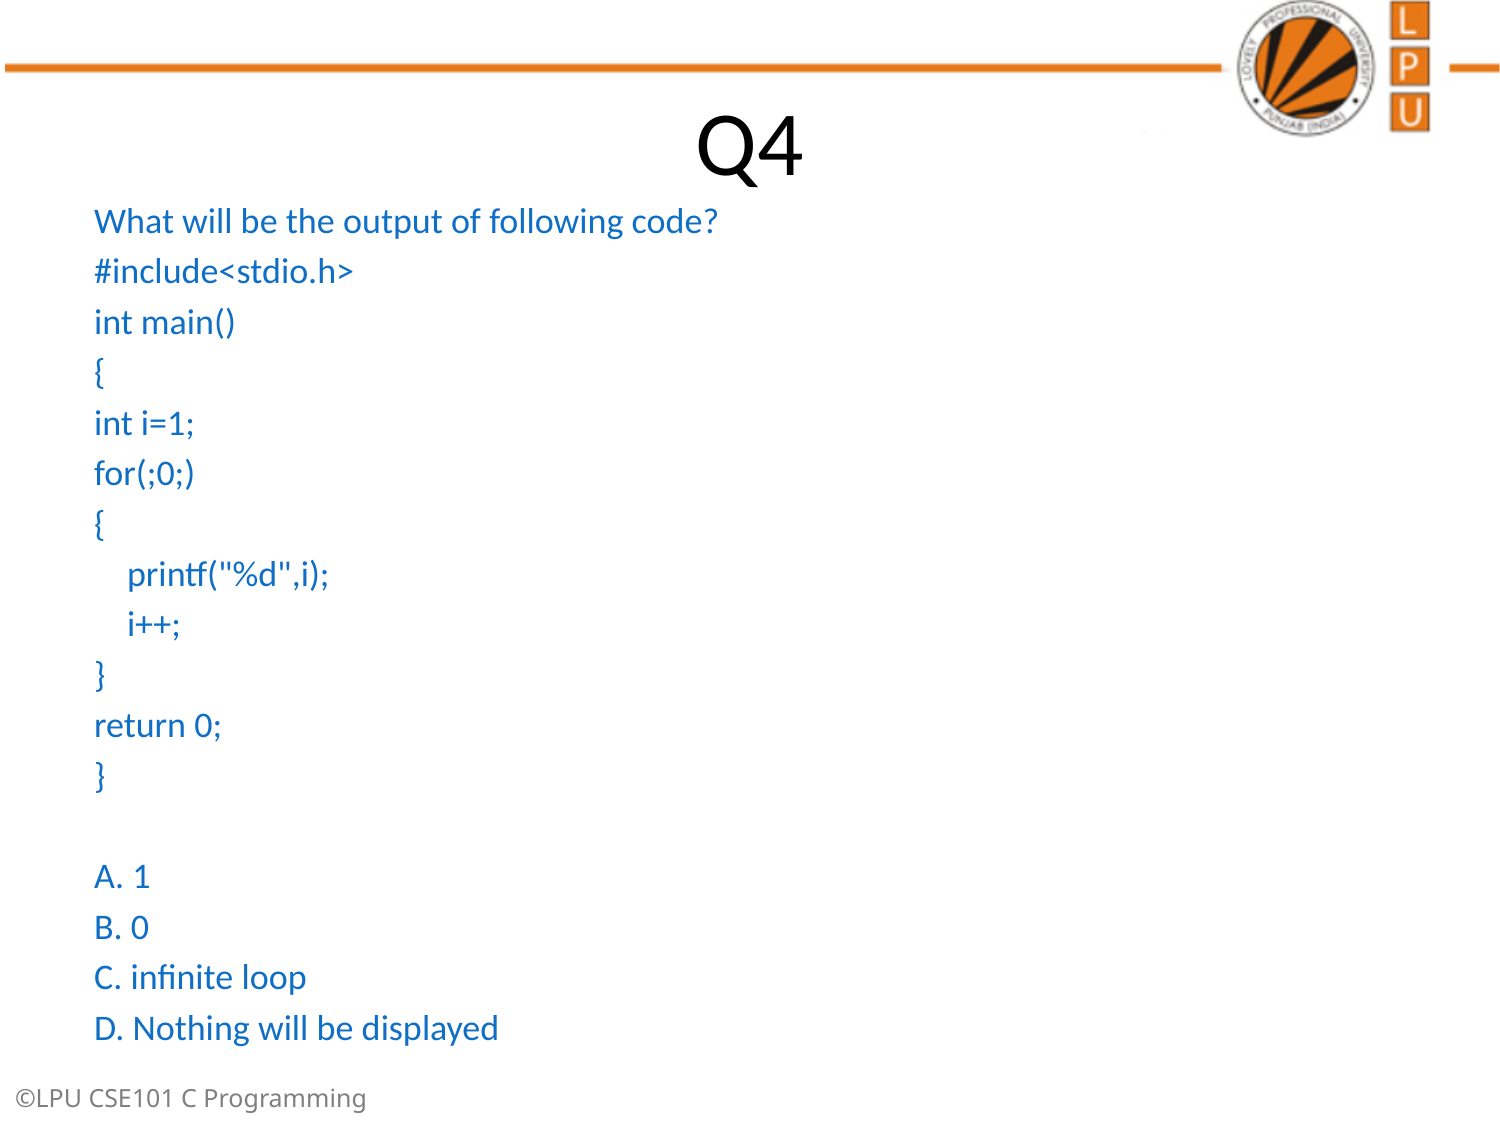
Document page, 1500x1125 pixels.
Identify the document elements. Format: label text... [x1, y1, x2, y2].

picture [5, 0, 1500, 155]
title Q4 [75, 45, 1425, 189]
list What will be the output of following code? #include<stdio.h> int main() { int i=1; for(;0;) { printf("%d",i); i++; } return 0; } A. 1 B. 0 C. infinite loop D. Nothing will be displayed [75, 189, 1425, 1060]
